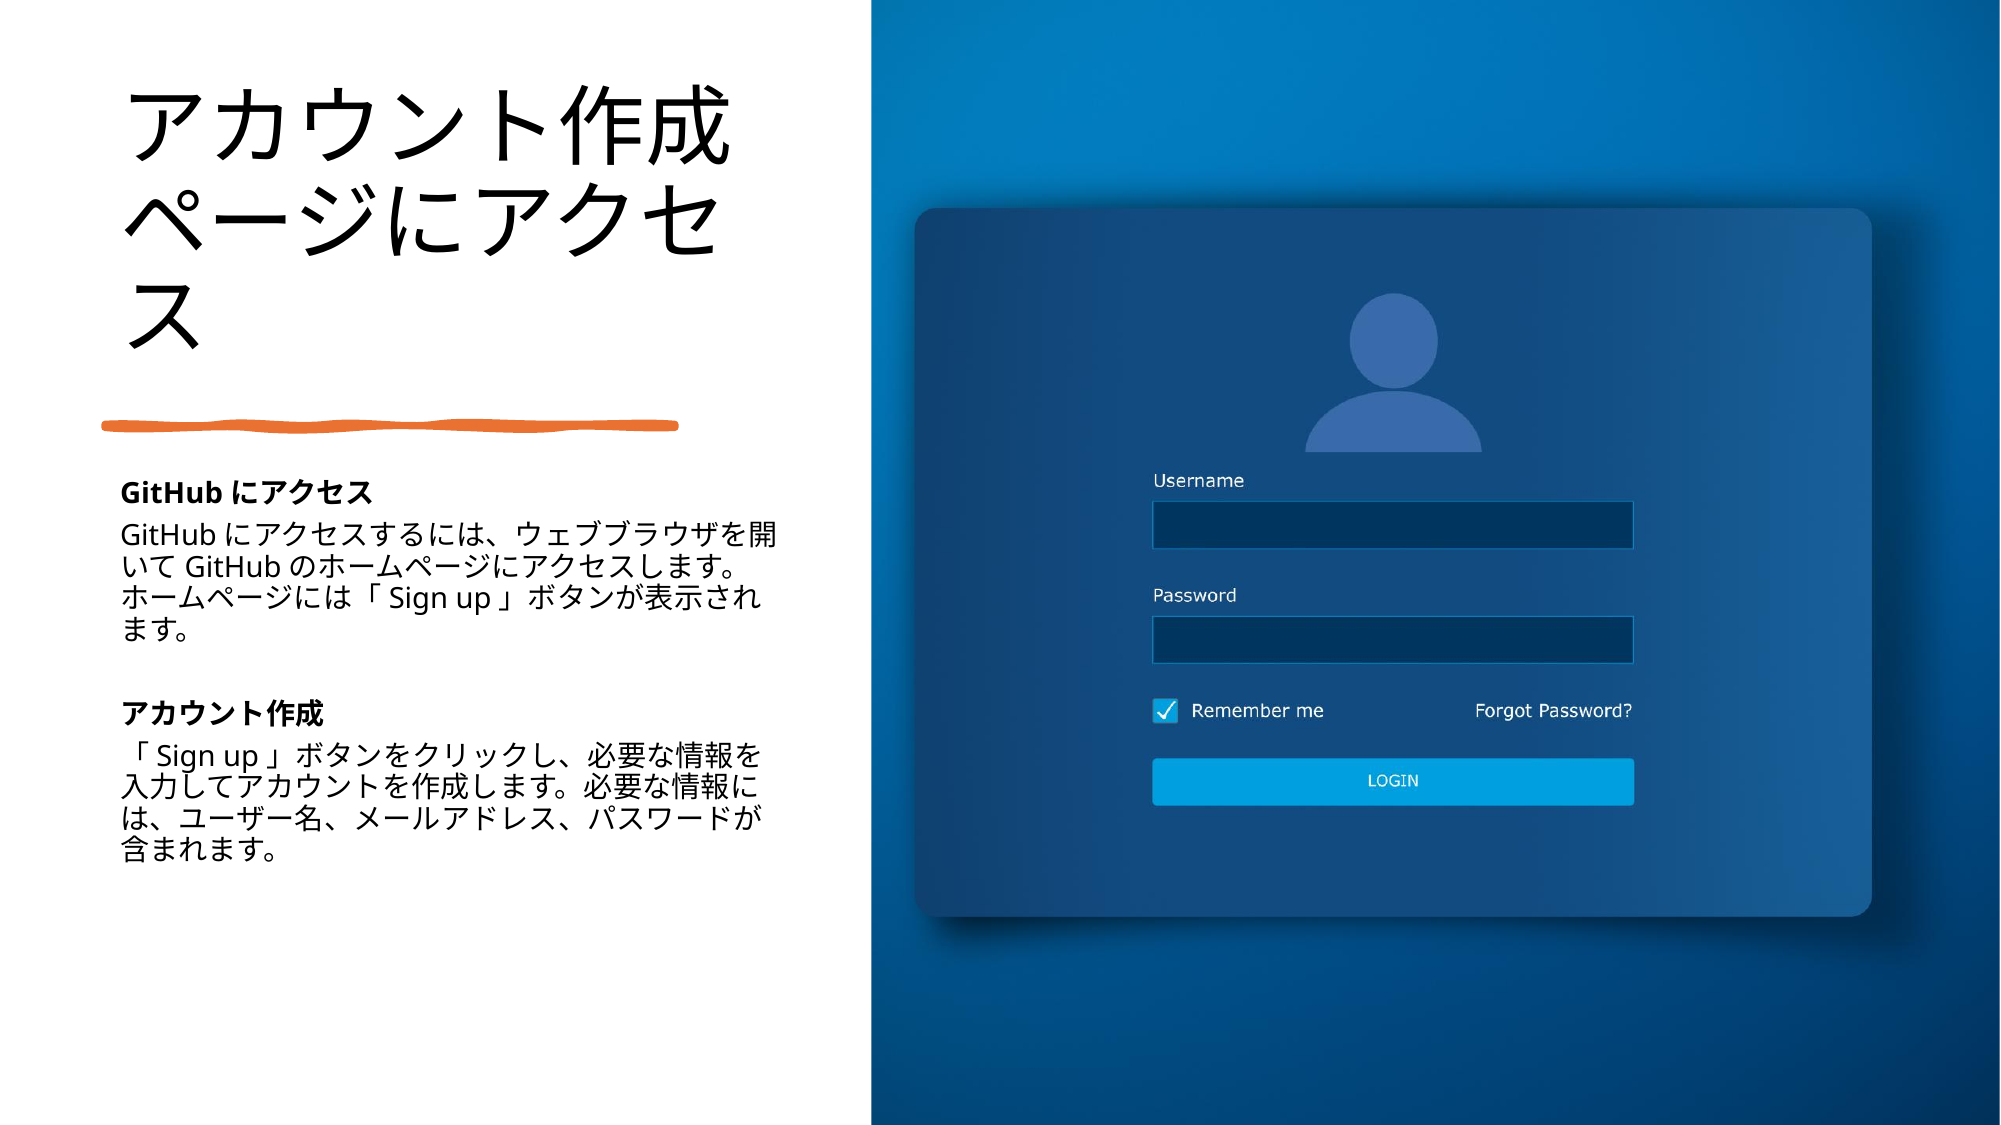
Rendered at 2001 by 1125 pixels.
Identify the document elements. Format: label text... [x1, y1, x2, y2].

text_box [103, 420, 677, 432]
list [870, 0, 2000, 1125]
text_box [0, 0, 870, 1125]
list GitHubにアクセス GitHubにアクセスするには、ウェブブラウザを開いてGitHubのホームページにアクセスします。ホームページには「Sign up」ボタンが表示されます。 アカウント作成 「Sign up」ボタンをクリックし、必要な情報を入力してアカウントを作成します。必要な情報には、ユーザー名、メールアドレス、パスワードが含まれます。 [105, 471, 802, 1016]
title アカウント作成ページにアクセス [105, 53, 822, 375]
